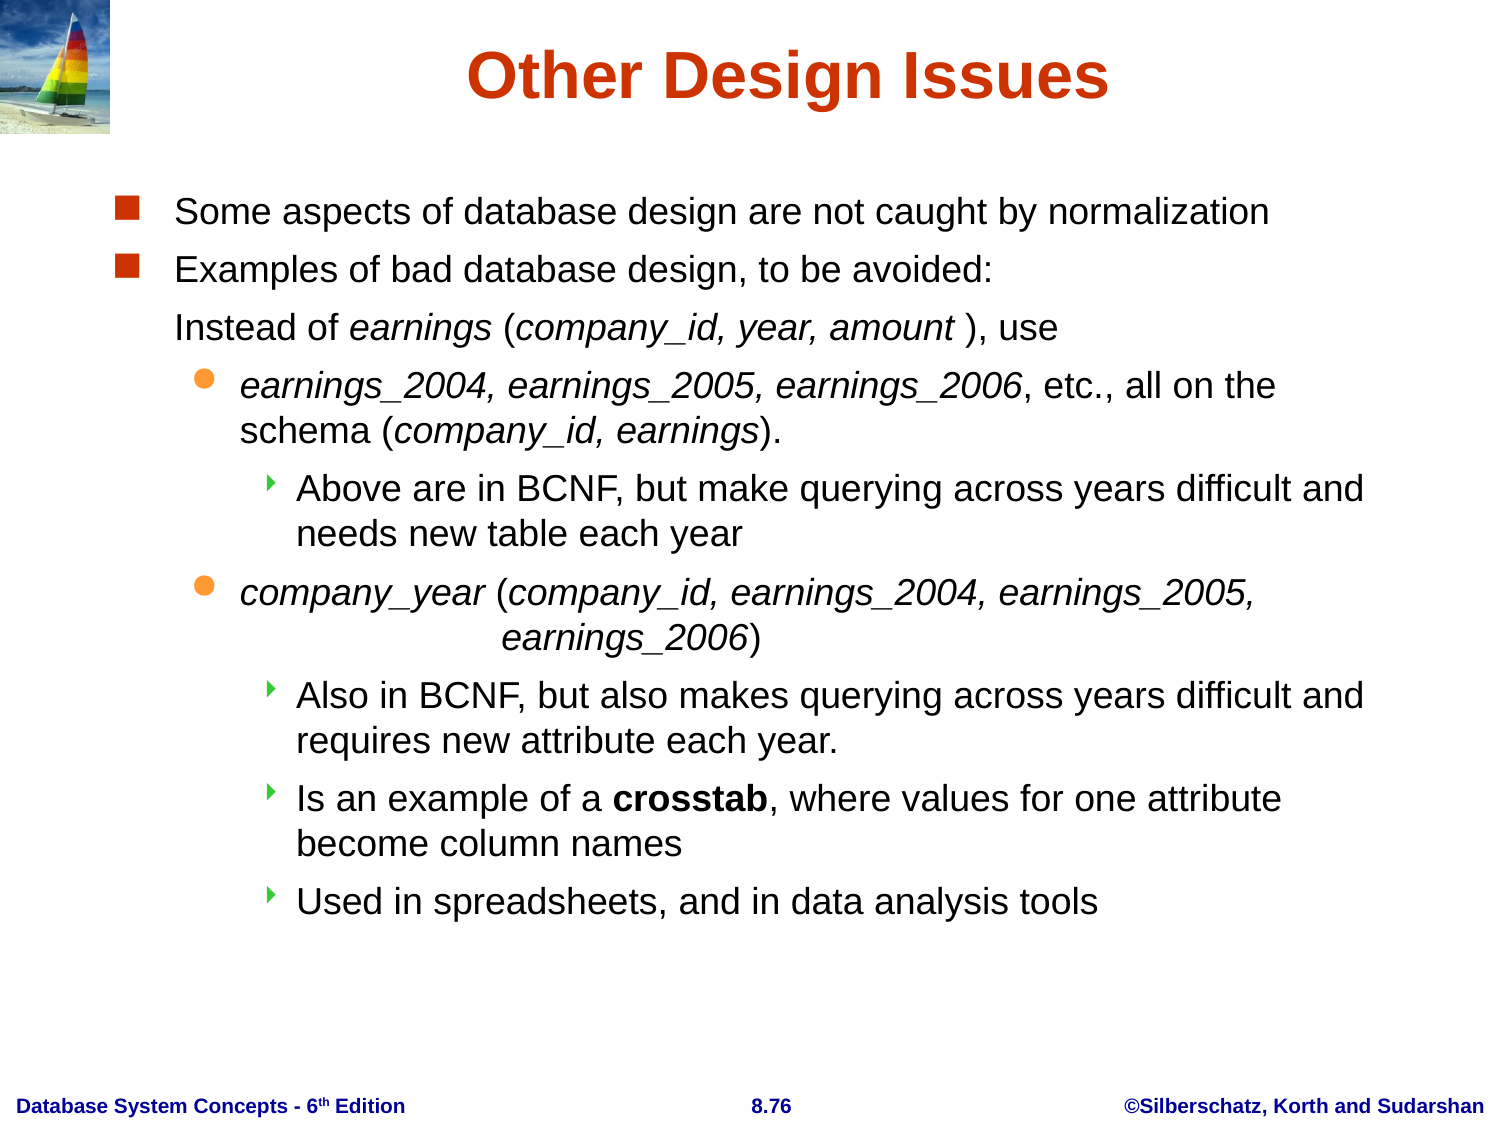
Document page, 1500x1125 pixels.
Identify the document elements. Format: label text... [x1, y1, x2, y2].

picture [0, 0, 110, 134]
list Some aspects of database design are not caught by normalization Examples of bad database design, to be avoided: Instead of earnings (company_id, year, amount ), use earnings_2004, earnings_2005, earnings_2006, etc., all on the schema (company_id, earnings). Above are in BCNF, but make querying across years difficult and needs new table each year company_year (company_id, earnings_2004, earnings_2005, earnings_2006) Also in BCNF, but also makes querying across years difficult and requires new attribute each year. Is an example of a crosstab, where values for one attribute become column names Used in spreadsheets, and in data analysis tools [102, 179, 1434, 985]
title Other Design Issues [125, 18, 1452, 120]
